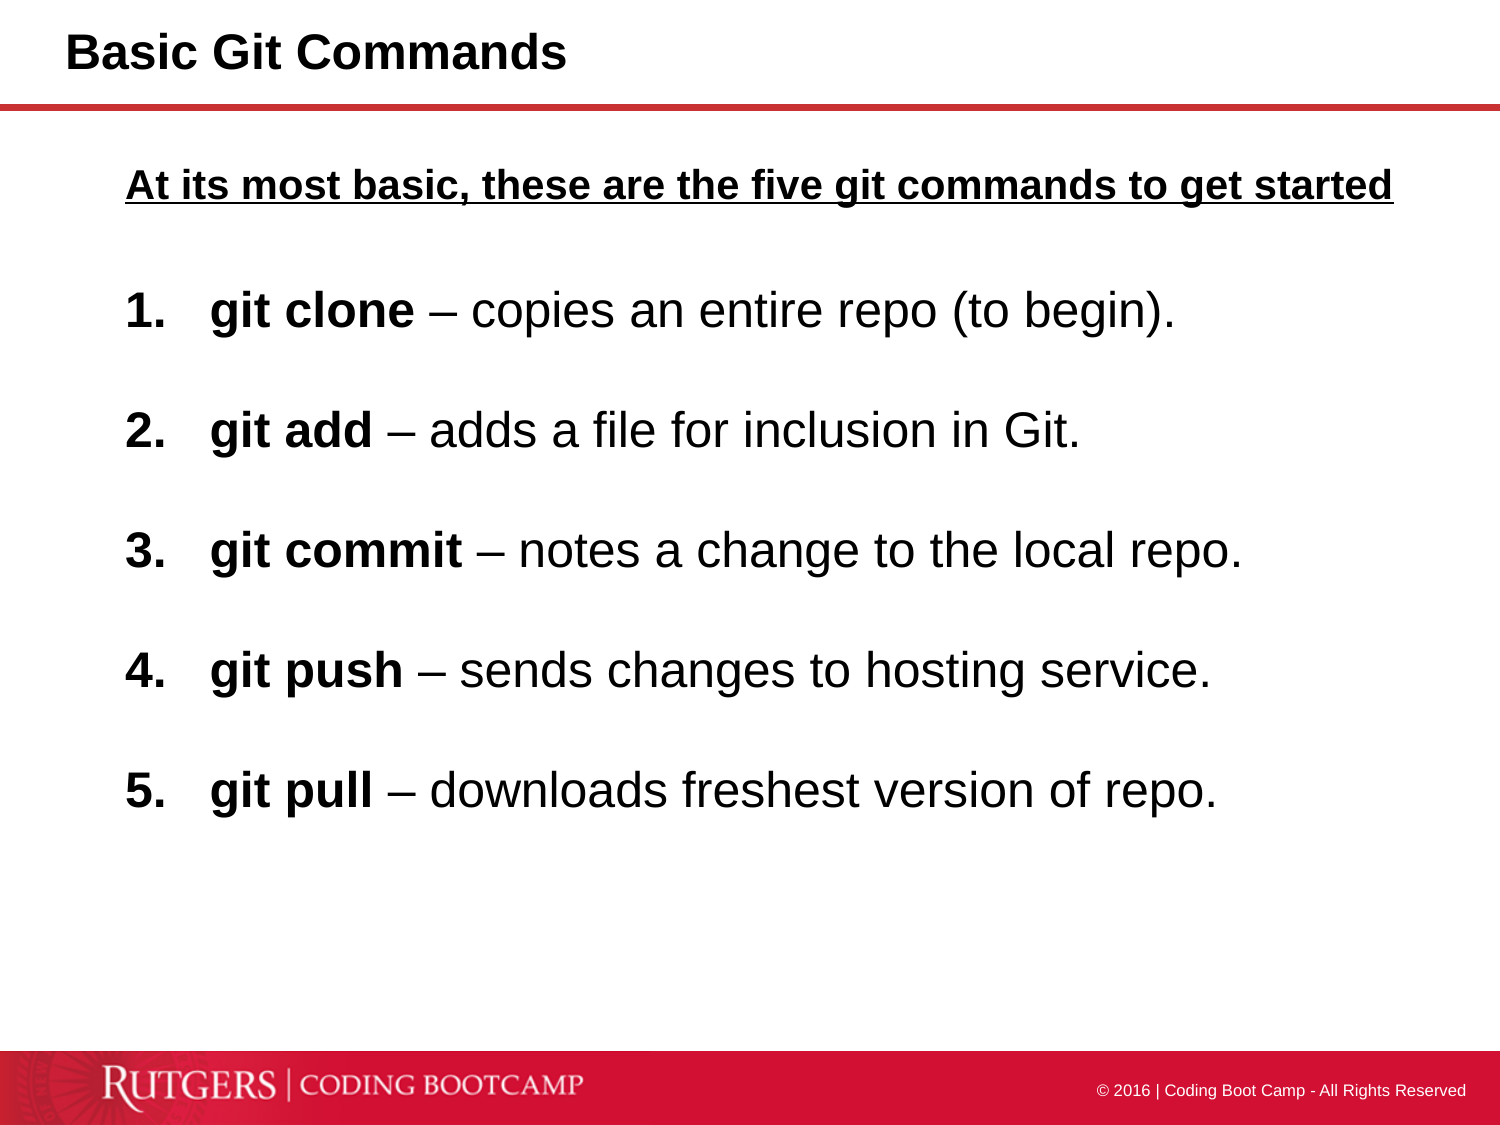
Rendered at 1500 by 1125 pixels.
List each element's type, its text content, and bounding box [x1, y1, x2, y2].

title Basic Git Commands [50, 0, 948, 108]
text_box At its most basic, these are the five git commands to get started git clone – copies an entire repo (to begin). git add – adds a file for inclusion in Git. git commit – notes a change to the local repo. git push – sends changes to hosting service. git pull – downloads freshest version of repo. [72, 149, 1423, 893]
picture [0, 1051, 650, 1125]
